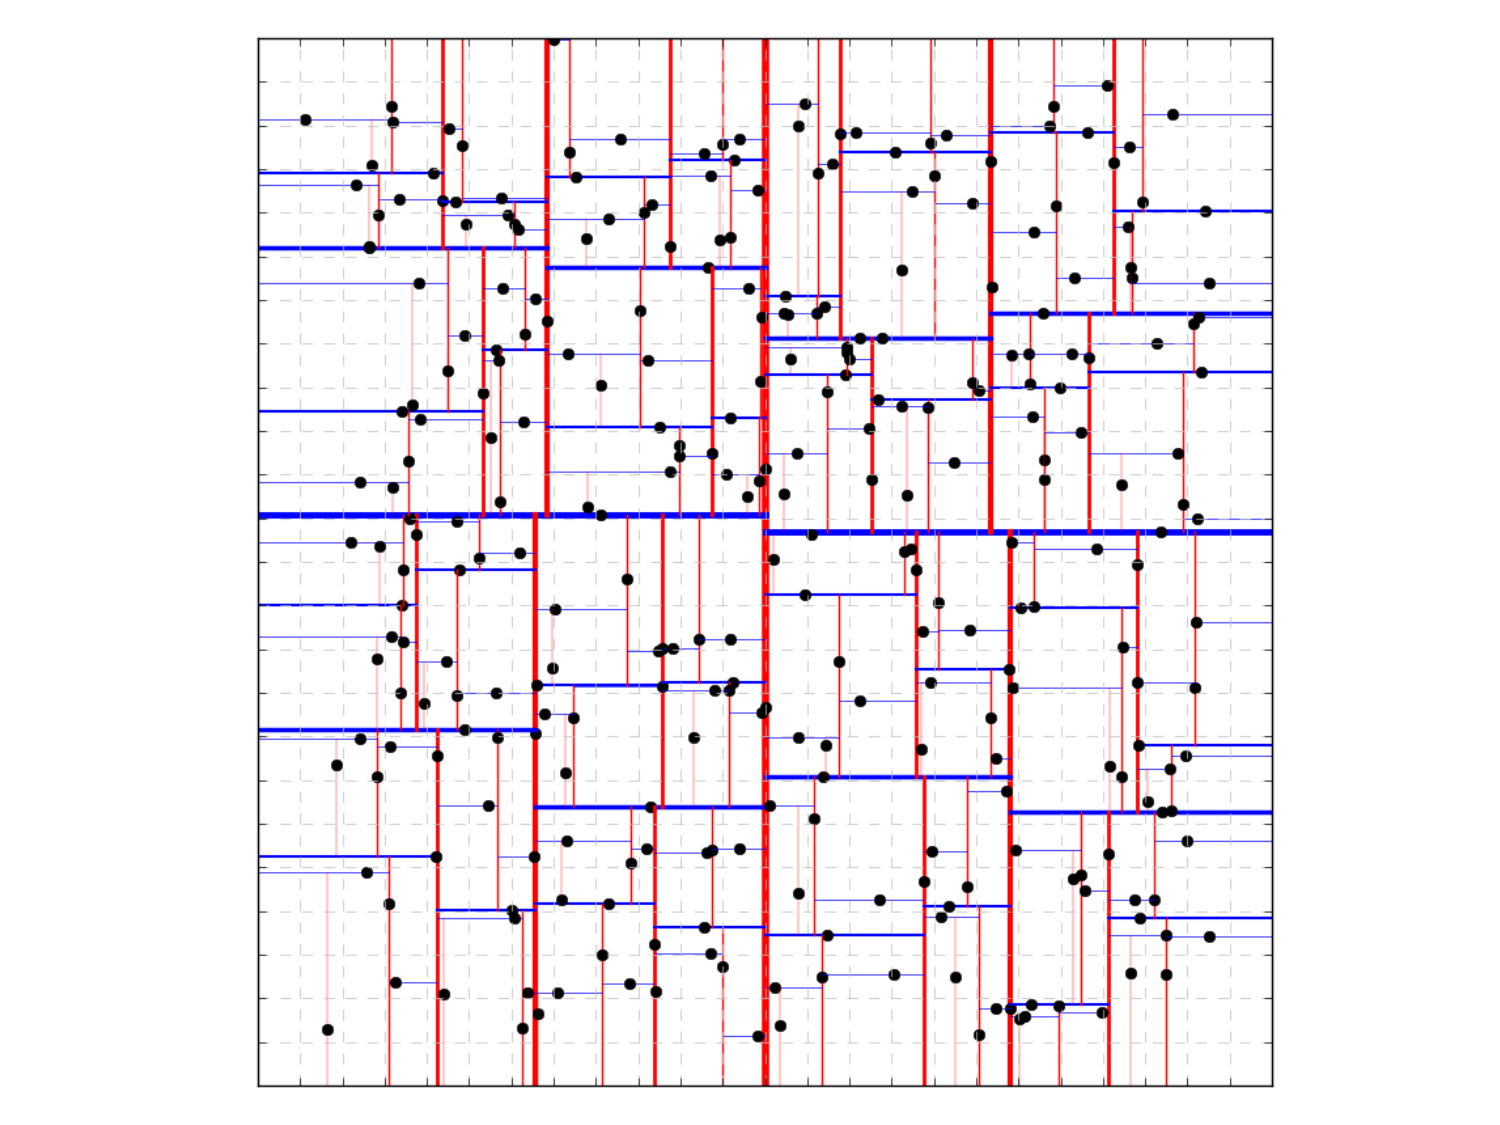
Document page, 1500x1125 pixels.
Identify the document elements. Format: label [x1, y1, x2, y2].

picture [255, 35, 1279, 1088]
